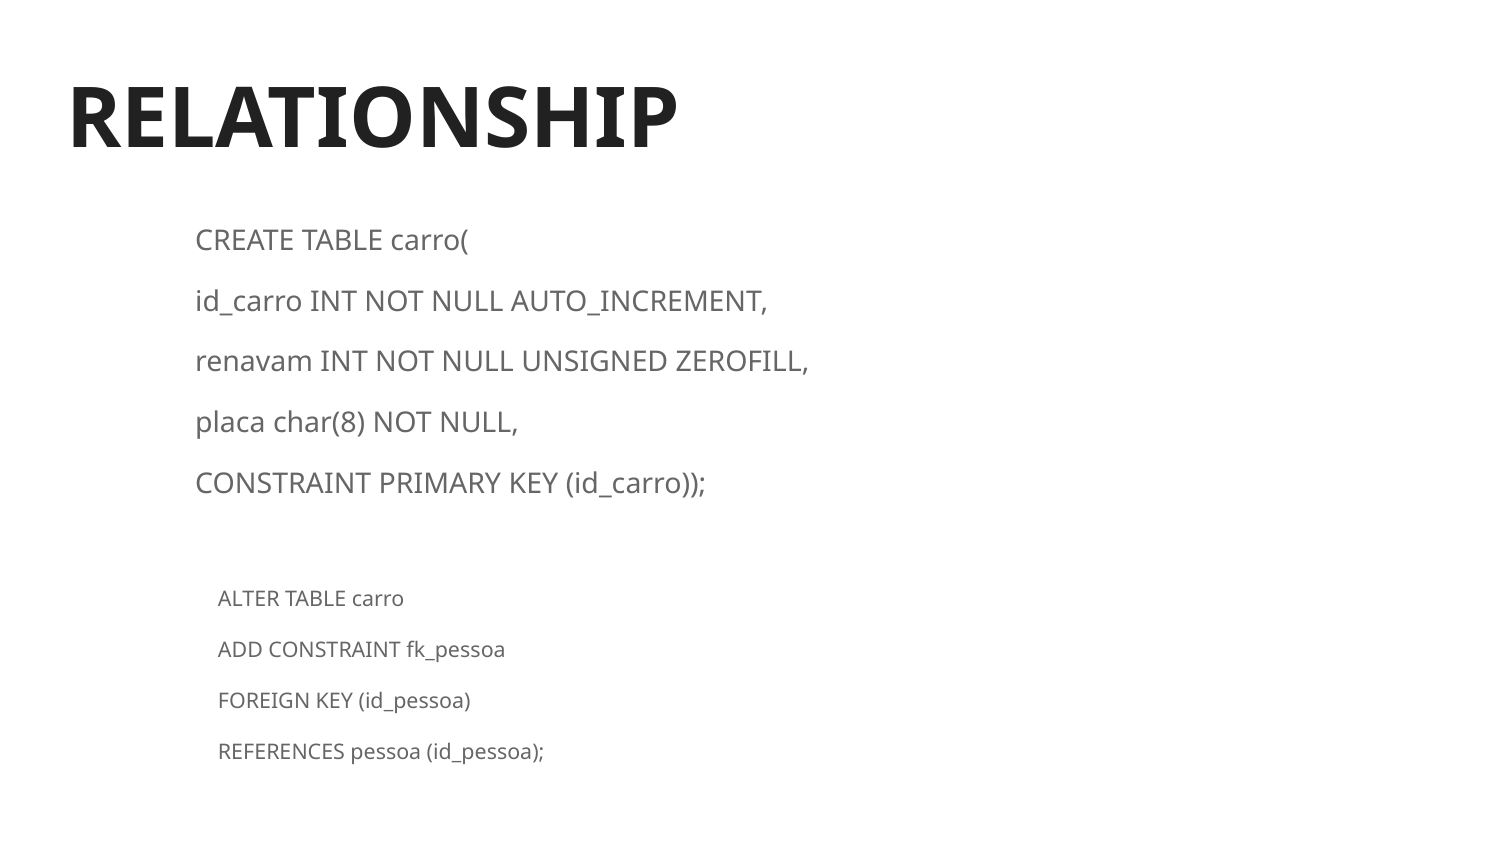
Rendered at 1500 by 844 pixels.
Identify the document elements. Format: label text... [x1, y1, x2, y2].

list CREATE TABLE carro( id_carro INT NOT NULL AUTO_INCREMENT, renavam INT NOT NULL UNSIGNED ZEROFILL, placa char(8) NOT NULL, CONSTRAINT PRIMARY KEY (id_carro)); ALTER TABLE carro ADD CONSTRAINT fk_pessoa FOREIGN KEY (id_pessoa) REFERENCES pessoa (id_pessoa); [51, 201, 1449, 784]
title RELATIONSHIP [51, 48, 1449, 180]
